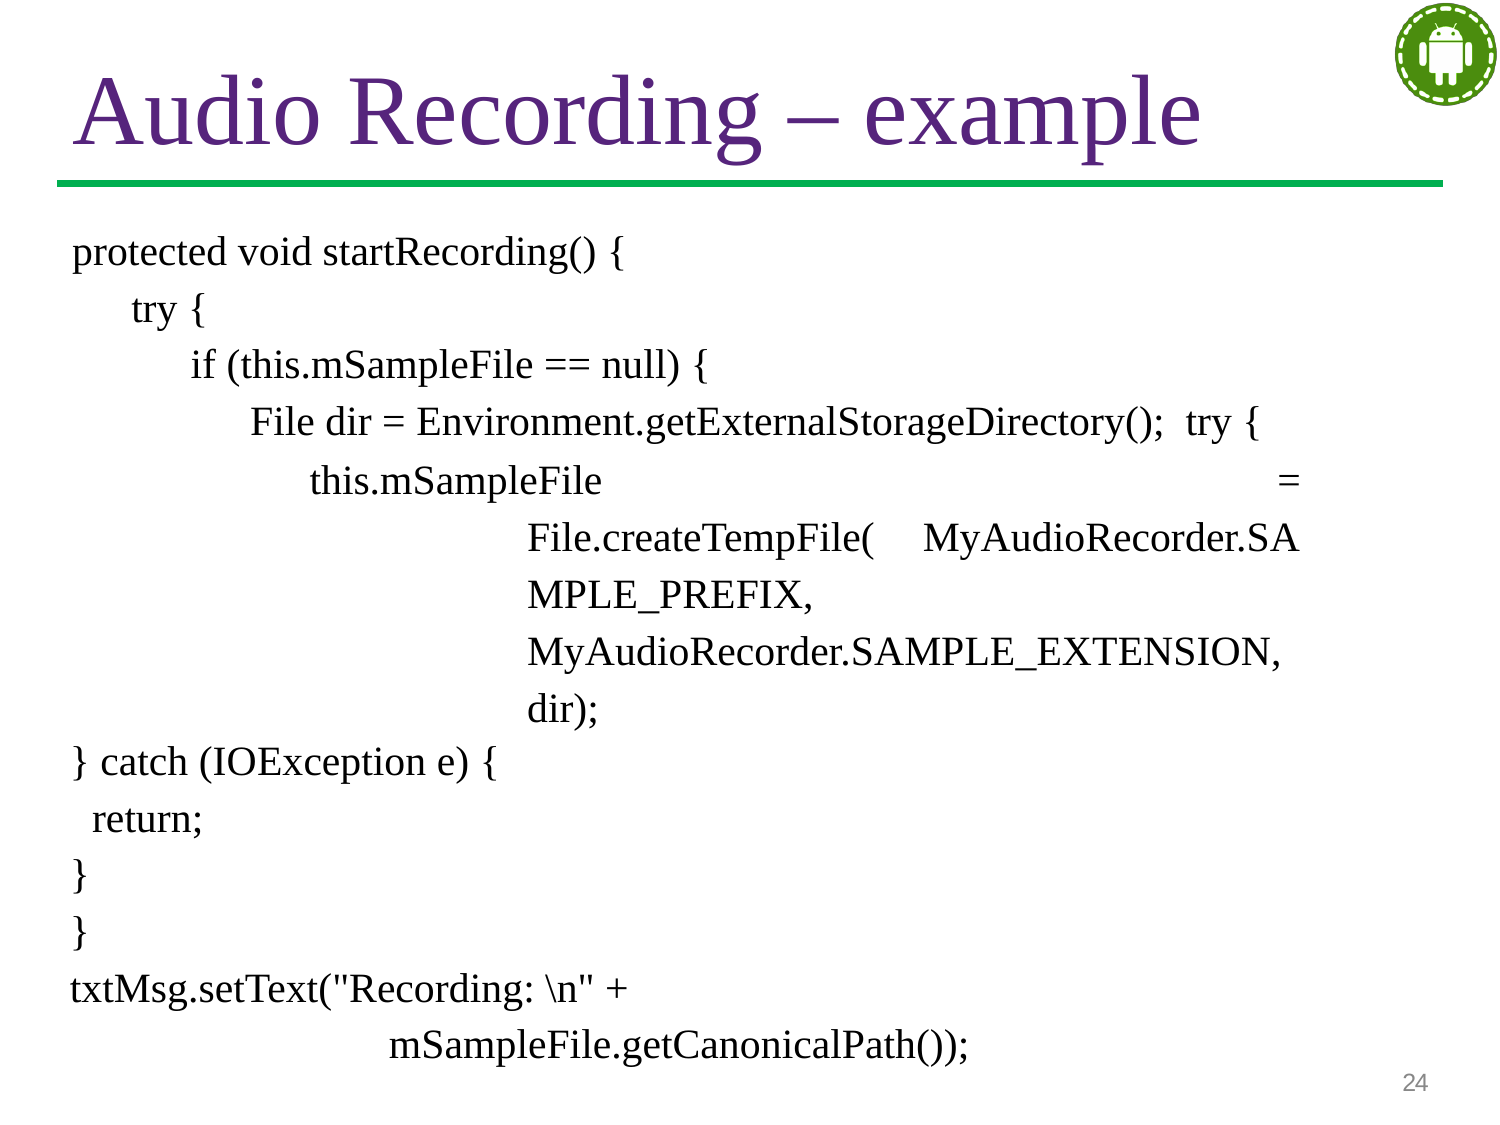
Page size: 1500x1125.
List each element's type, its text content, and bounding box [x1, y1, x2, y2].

text_box protected void startRecording() { try { if (this.mSampleFile == null) { File dir = Environment.getExternalStorageDirectory(); try { this.mSampleFile = File.createTempFile( MyAudioRecorder.SAMPLE_PREFIX, MyAudioRecorder.SAMPLE_EXTENSION, dir); } catch (IOException e) { return; } } txtMsg.setText("Recording: \n" + mSampleFile.getCanonicalPath()); [70, 214, 1305, 1068]
title Audio Recording – example [70, 42, 1205, 214]
slide_number 24 [1398, 1070, 1432, 1125]
picture [1391, 0, 1500, 109]
